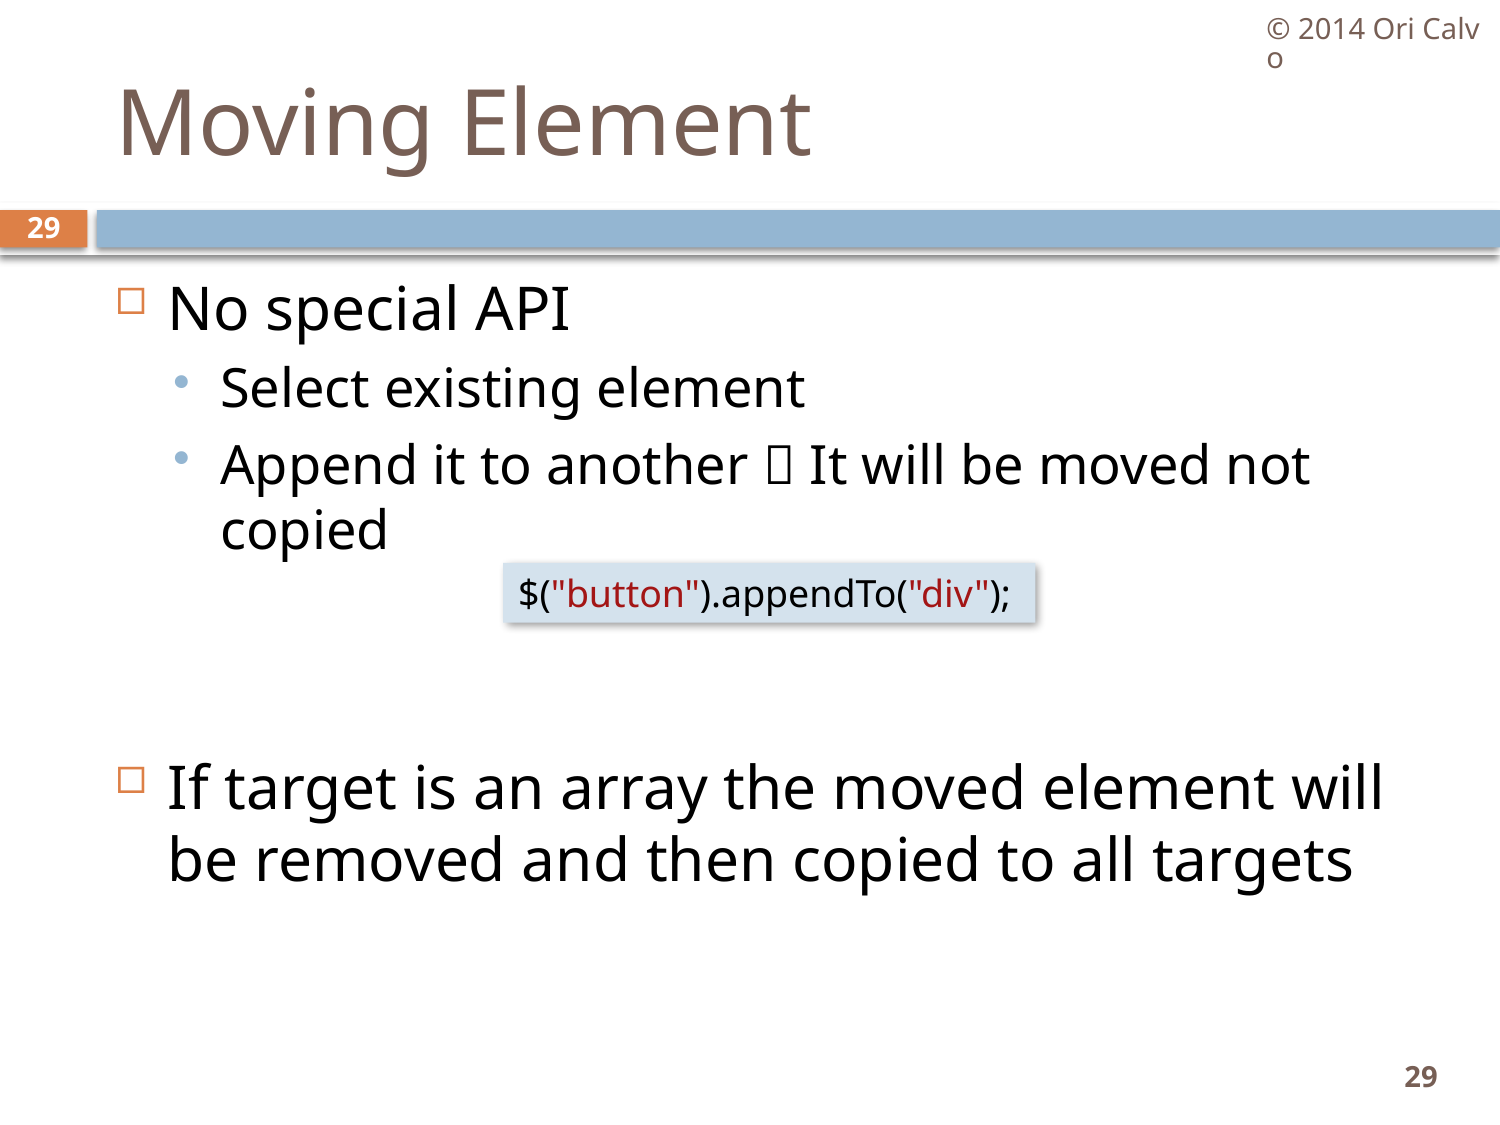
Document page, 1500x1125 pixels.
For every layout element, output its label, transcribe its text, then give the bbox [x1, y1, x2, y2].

text_box $("button").appendTo("div"); [503, 562, 1036, 623]
slide_number 29 [0, 208, 88, 249]
footer © 2014 Ori Calvo [1251, 0, 1500, 60]
list No special API Select existing element Append it to another  It will be moved not copied If target is an array the moved element will be removed and then copied to all targets [100, 262, 1438, 1000]
title Moving Element [100, 37, 1438, 200]
